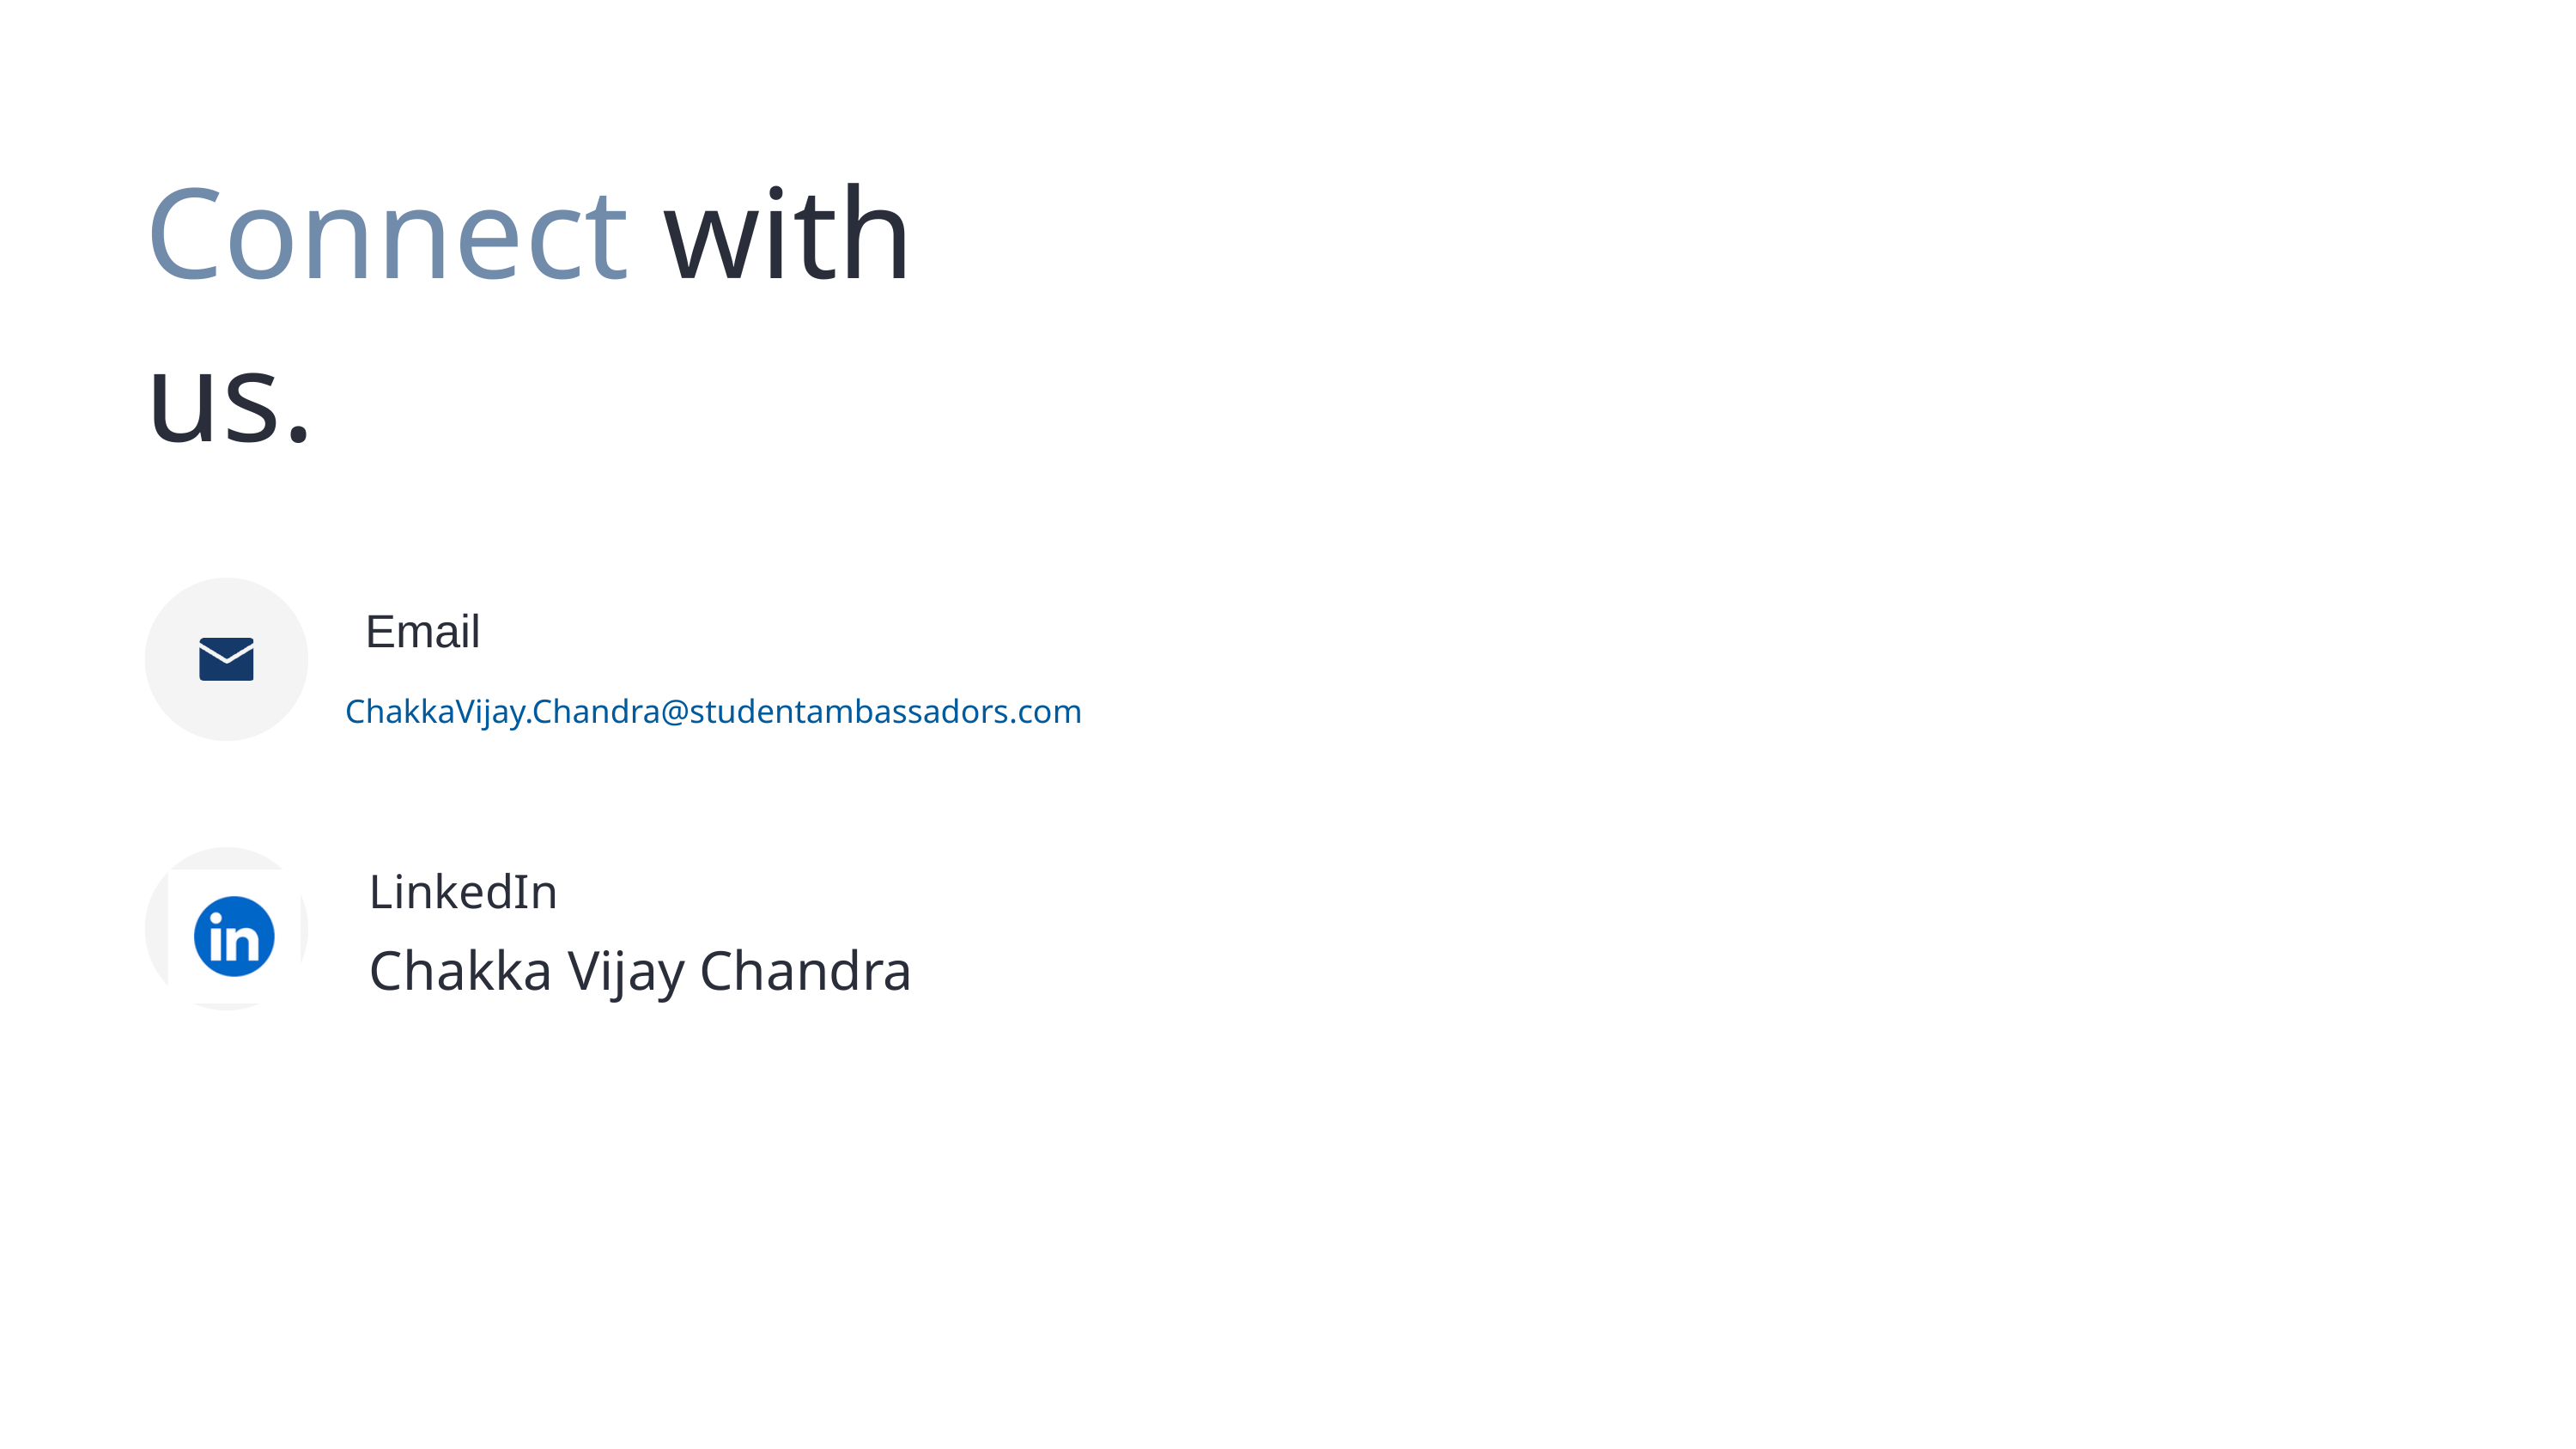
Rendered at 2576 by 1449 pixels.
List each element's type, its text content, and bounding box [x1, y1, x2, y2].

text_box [144, 846, 309, 1011]
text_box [364, 591, 1147, 732]
text_box Connect with us. [144, 141, 968, 467]
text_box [144, 577, 309, 742]
text_box ChakkaVijay.Chandra@studentambassadors.com [332, 646, 361, 737]
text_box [368, 852, 1103, 1003]
